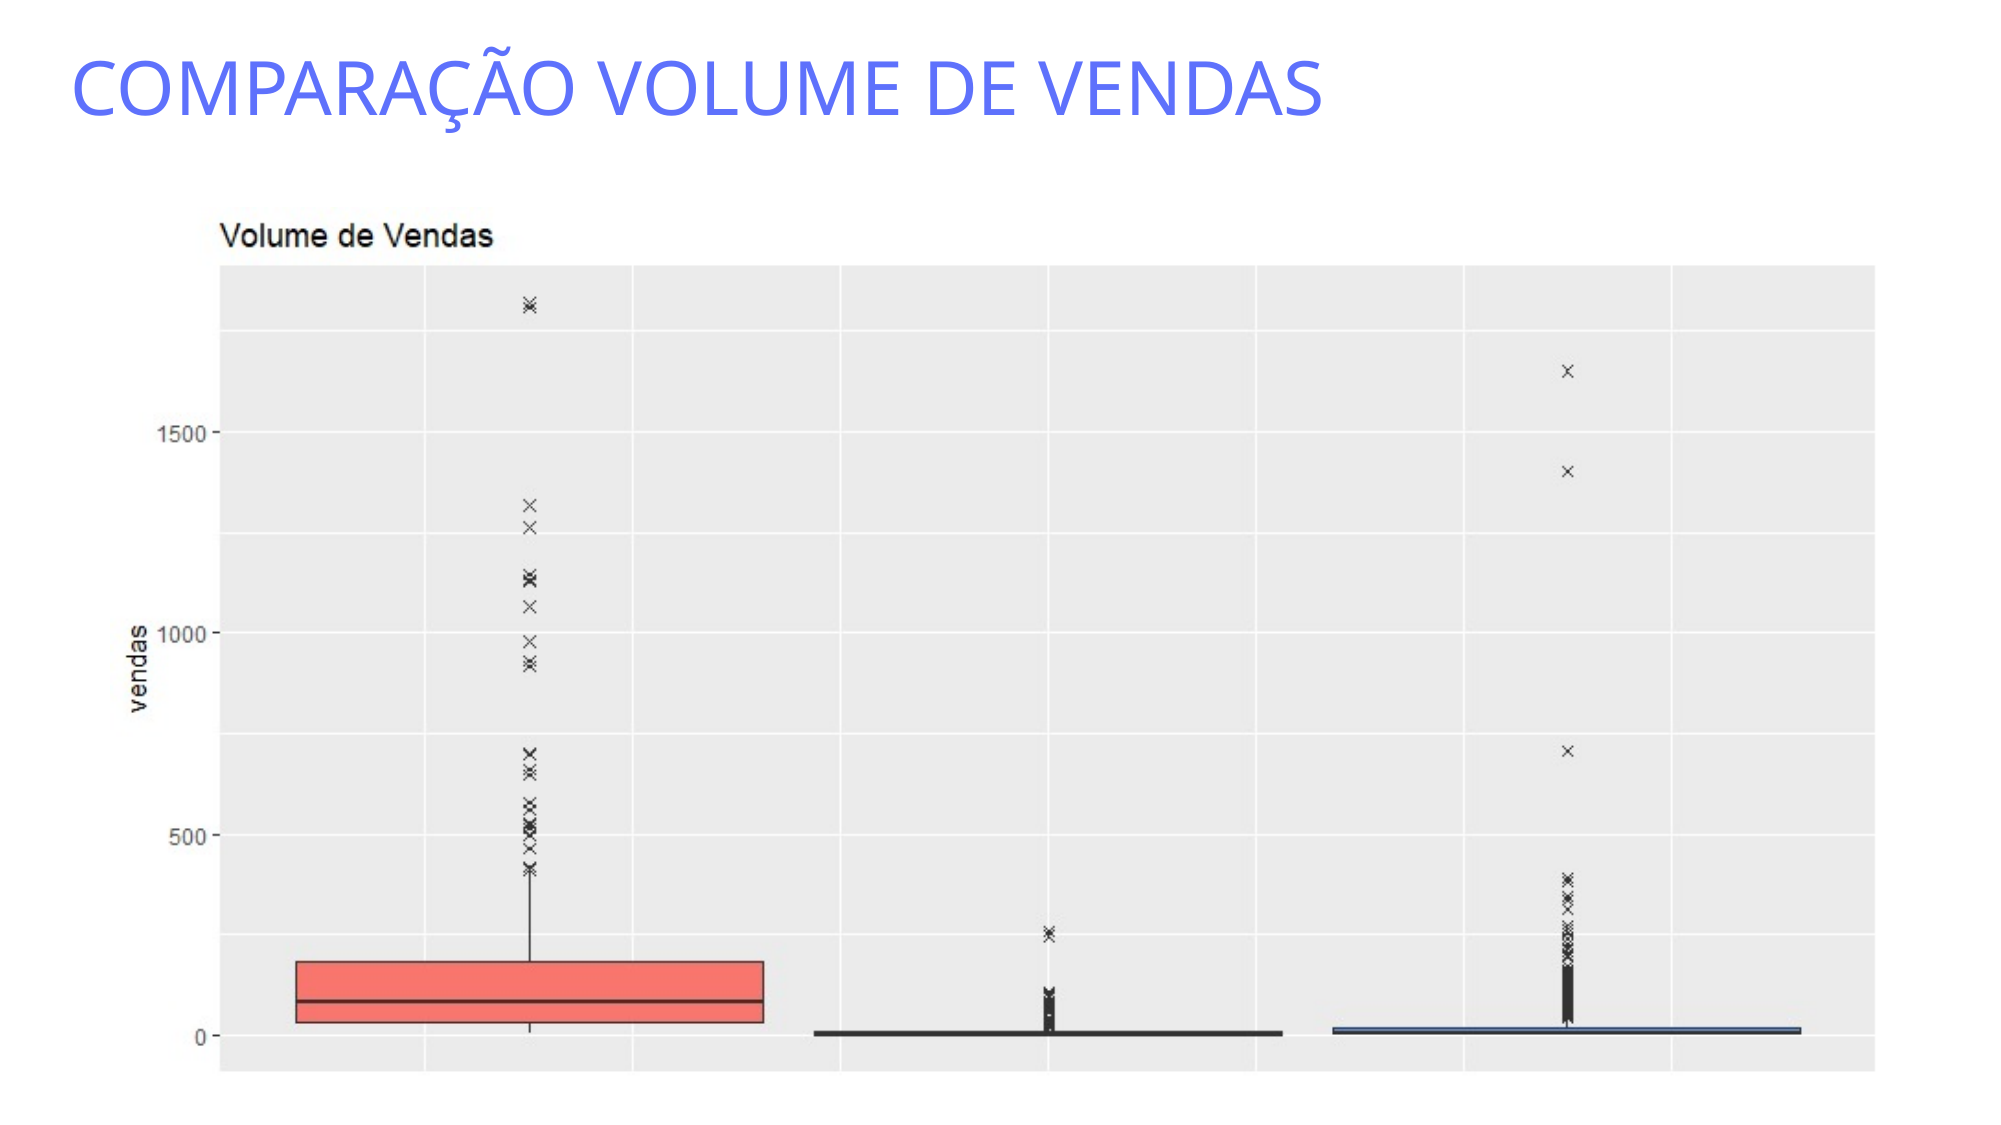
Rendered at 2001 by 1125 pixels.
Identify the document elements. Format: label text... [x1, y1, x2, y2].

text_box COMPARAÇÃO VOLUME DE VENDAS [55, 33, 1722, 138]
picture [110, 207, 1890, 1092]
